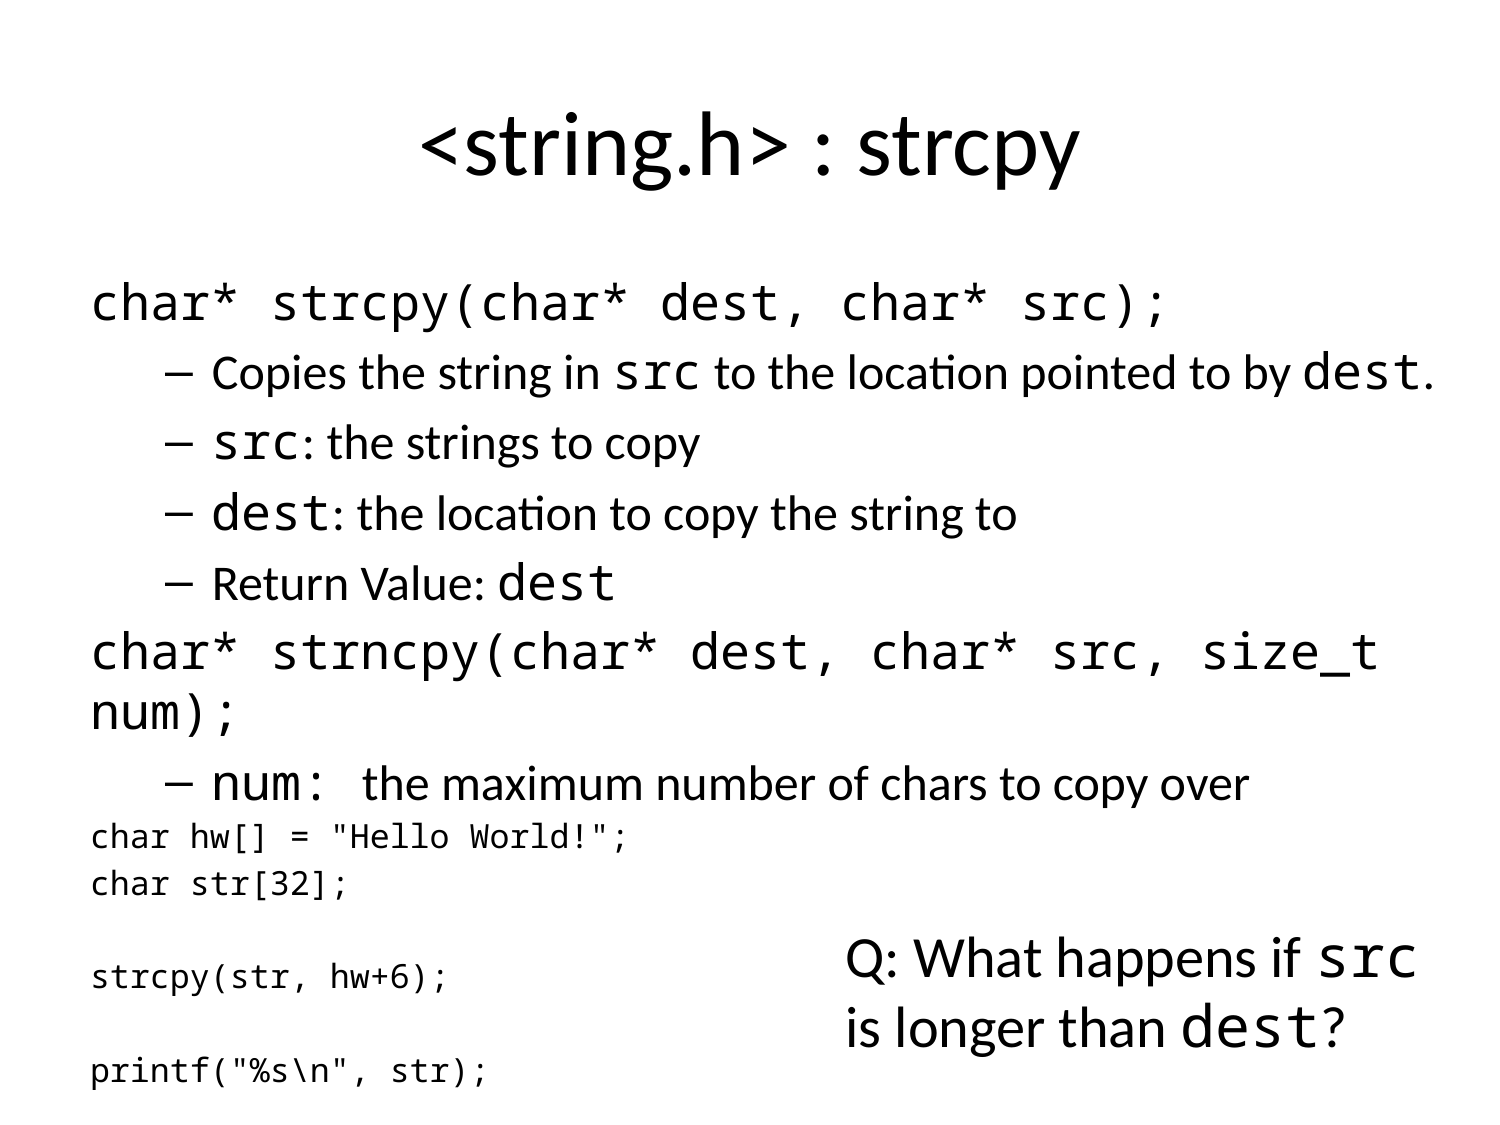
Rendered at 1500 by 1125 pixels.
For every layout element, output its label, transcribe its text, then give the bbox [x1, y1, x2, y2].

list char* strcpy(char* dest, char* src); Copies the string in src to the location pointed to by dest. src: the strings to copy dest: the location to copy the string to Return Value: dest char* strncpy(char* dest, char* src, size_t num); num: the maximum number of chars to copy over [75, 262, 1459, 780]
text_box char hw[] = "Hello World!"; char str[32]; strcpy(str, hw+6); printf("%s\n", str); [74, 808, 1425, 1054]
text_box Q: What happens if src is longer than dest? [830, 912, 1450, 1067]
title <string.h> : strcpy [75, 45, 1425, 233]
